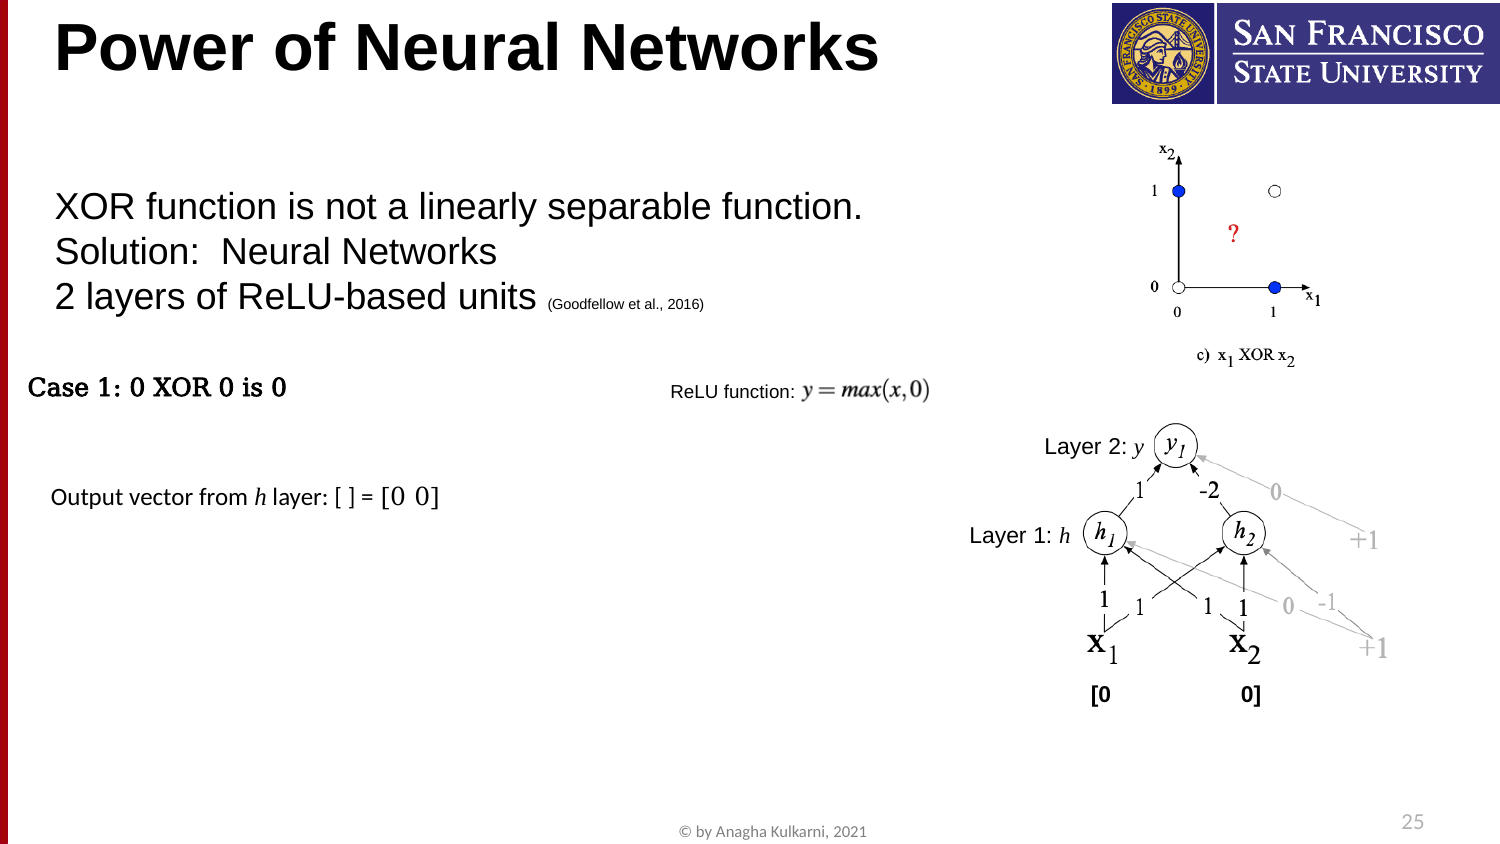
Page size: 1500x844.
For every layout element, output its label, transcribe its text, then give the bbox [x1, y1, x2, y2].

list XOR function is not a linearly separable function. Solution: Neural Networks 2 layers of ReLU-based units (Goodfellow et al., 2016) [54, 136, 963, 319]
picture [1058, 421, 1401, 677]
text_box Layer 1: h [954, 513, 1053, 556]
picture [1145, 137, 1324, 376]
picture [787, 370, 936, 417]
text_box [0 0] [1075, 685, 1277, 714]
slide_number 25 [1080, 806, 1425, 835]
text_box Layer 2: y [1029, 424, 1054, 467]
picture [1112, 3, 1500, 104]
title Power of Neural Networks [54, 3, 1113, 85]
text_box © by Anagha Kulkarni, 2021 [663, 813, 883, 844]
text_box ReLU function: [655, 371, 784, 410]
text_box Case 1: 0 XOR 0 is 0 [12, 363, 303, 409]
